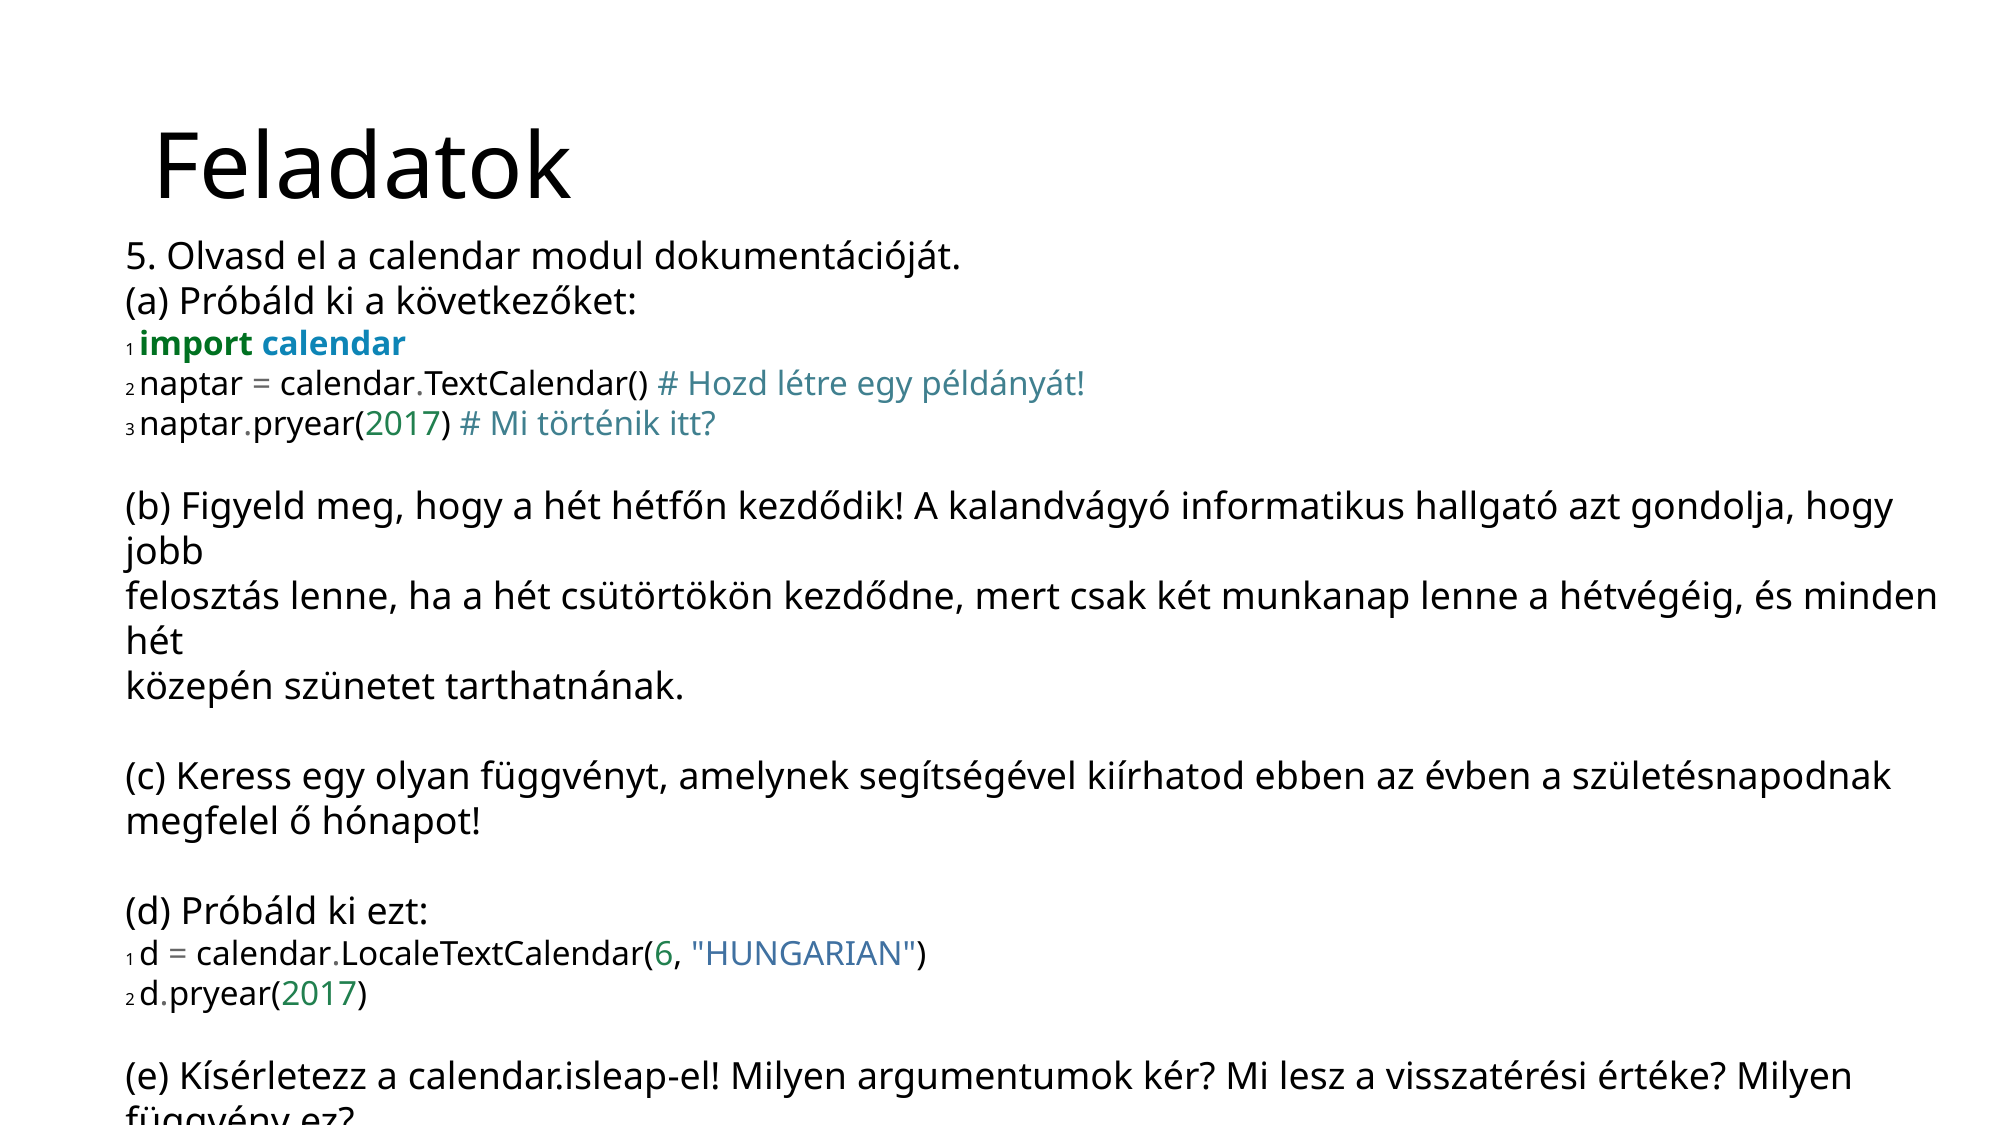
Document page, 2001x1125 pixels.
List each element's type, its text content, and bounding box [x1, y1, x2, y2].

title Feladatok [137, 59, 1863, 224]
text_box 5. Olvasd el a calendar modul dokumentációját. (a) Próbáld ki a következőket: 1 import calendar 2 naptar = calendar.TextCalendar() # Hozd létre egy példányát! 3 naptar.pryear(2017) # Mi történik itt? (b) Figyeld meg, hogy a hét hétfőn kezdődik! A kalandvágyó informatikus hallgató azt gondolja, hogy jobb felosztás lenne, ha a hét csütörtökön kezdődne, mert csak két munkanap lenne a hétvégéig, és minden hét közepén szünetet tarthatnának. (c) Keress egy olyan függvényt, amelynek segítségével kiírhatod ebben az évben a születésnapodnak megfelel ő hónapot! (d) Próbáld ki ezt: 1 d = calendar.LocaleTextCalendar(6, "HUNGARIAN") 2 d.pryear(2017) (e) Kísérletezz a calendar.isleap-el! Milyen argumentumok kér? Mi lesz a visszatérési értéke? Milyen függvény ez? Készíts részletes jegyzetet arról, hogy mit tanultál ezekből a feladatokból! [110, 224, 1974, 1125]
